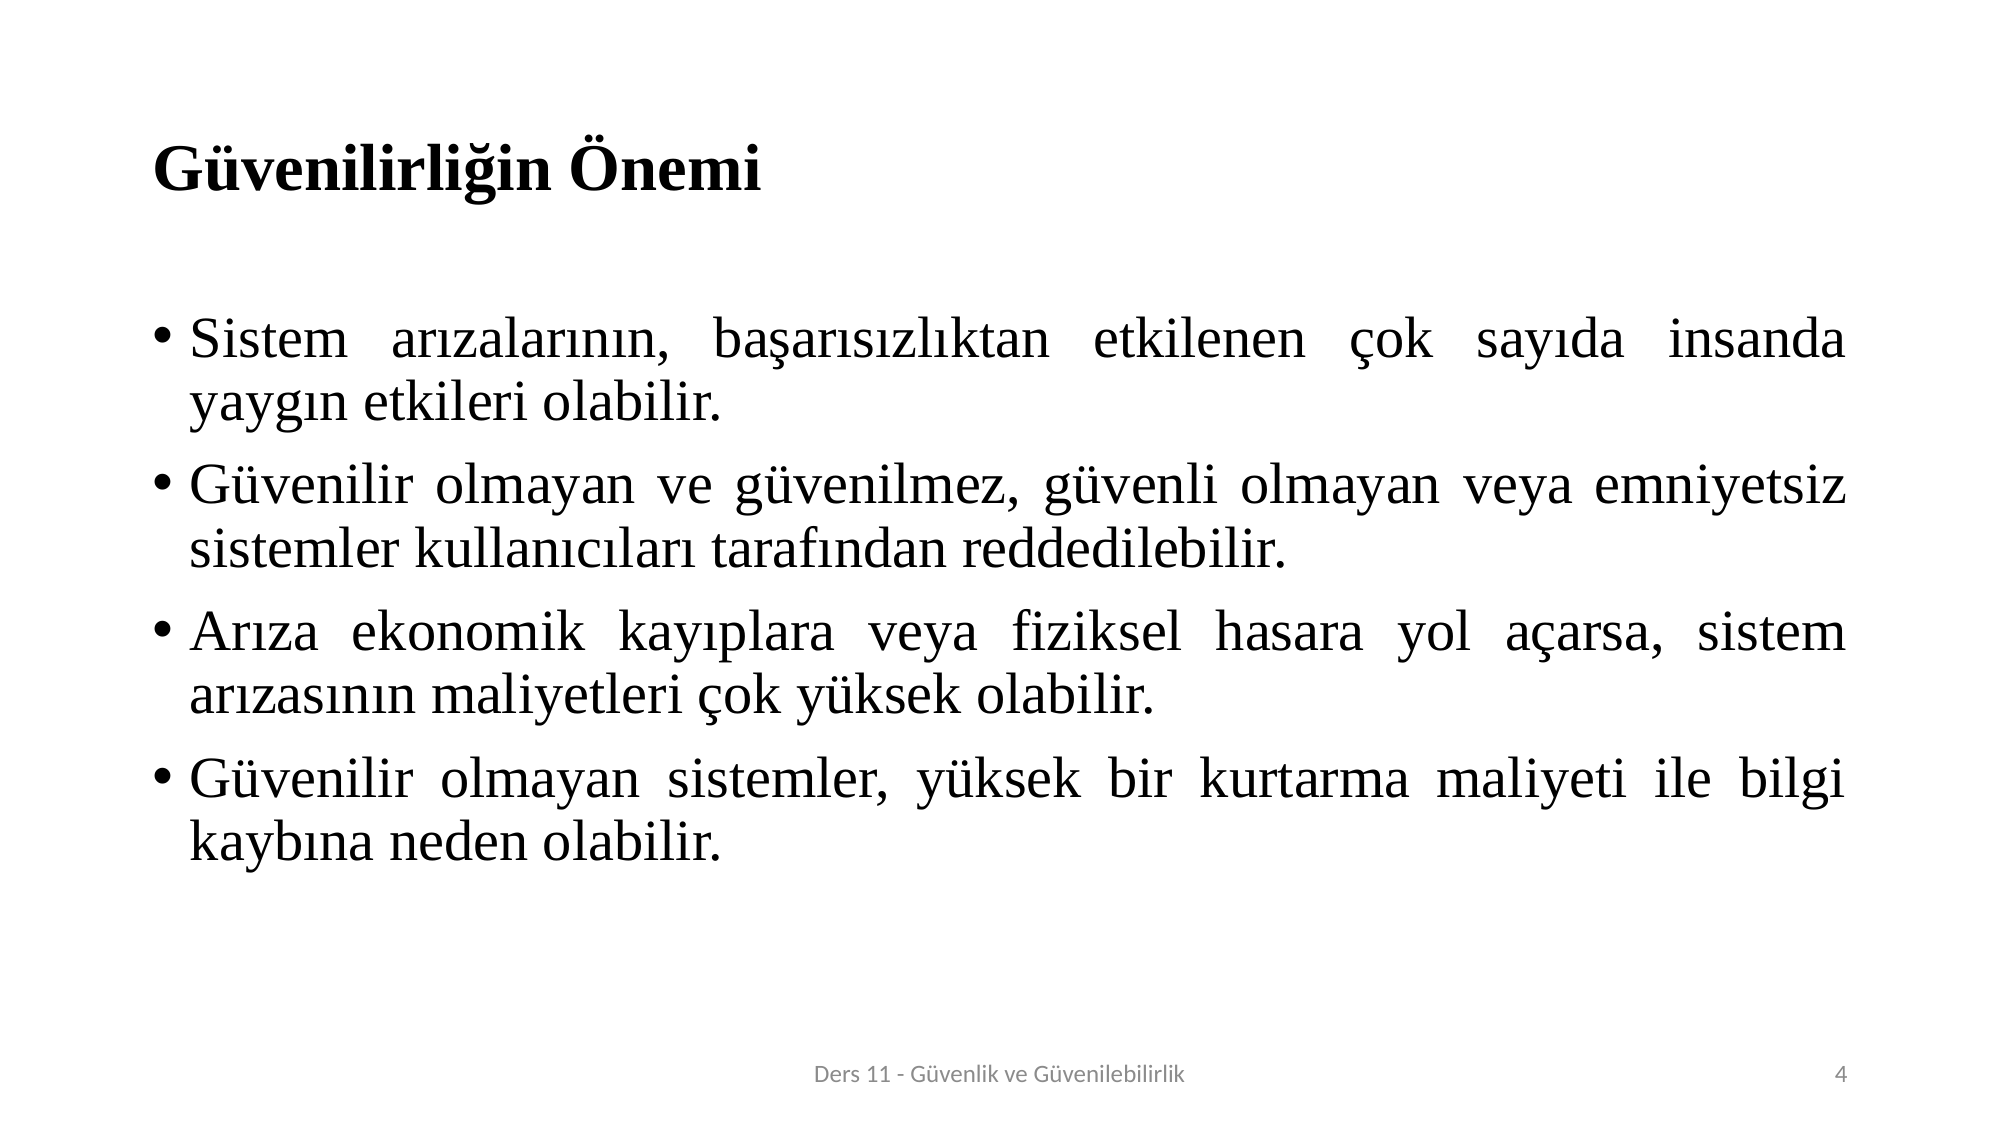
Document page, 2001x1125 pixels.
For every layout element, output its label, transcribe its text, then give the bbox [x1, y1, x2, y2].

footer Ders 11 - Güvenlik ve Güvenilebilirlik [662, 1042, 1338, 1103]
title Güvenilirliğin Önemi [137, 59, 1863, 278]
slide_number 4 [1412, 1042, 1863, 1103]
list Sistem arızalarının, başarısızlıktan etkilenen çok sayıda insanda yaygın etkileri olabilir. Güvenilir olmayan ve güvenilmez, güvenli olmayan veya emniyetsiz sistemler kullanıcıları tarafından reddedilebilir. Arıza ekonomik kayıplara veya fiziksel hasara yol açarsa, sistem arızasının maliyetleri çok yüksek olabilir. Güvenilir olmayan sistemler, yüksek bir kurtarma maliyeti ile bilgi kaybına neden olabilir. [137, 299, 1863, 1014]
